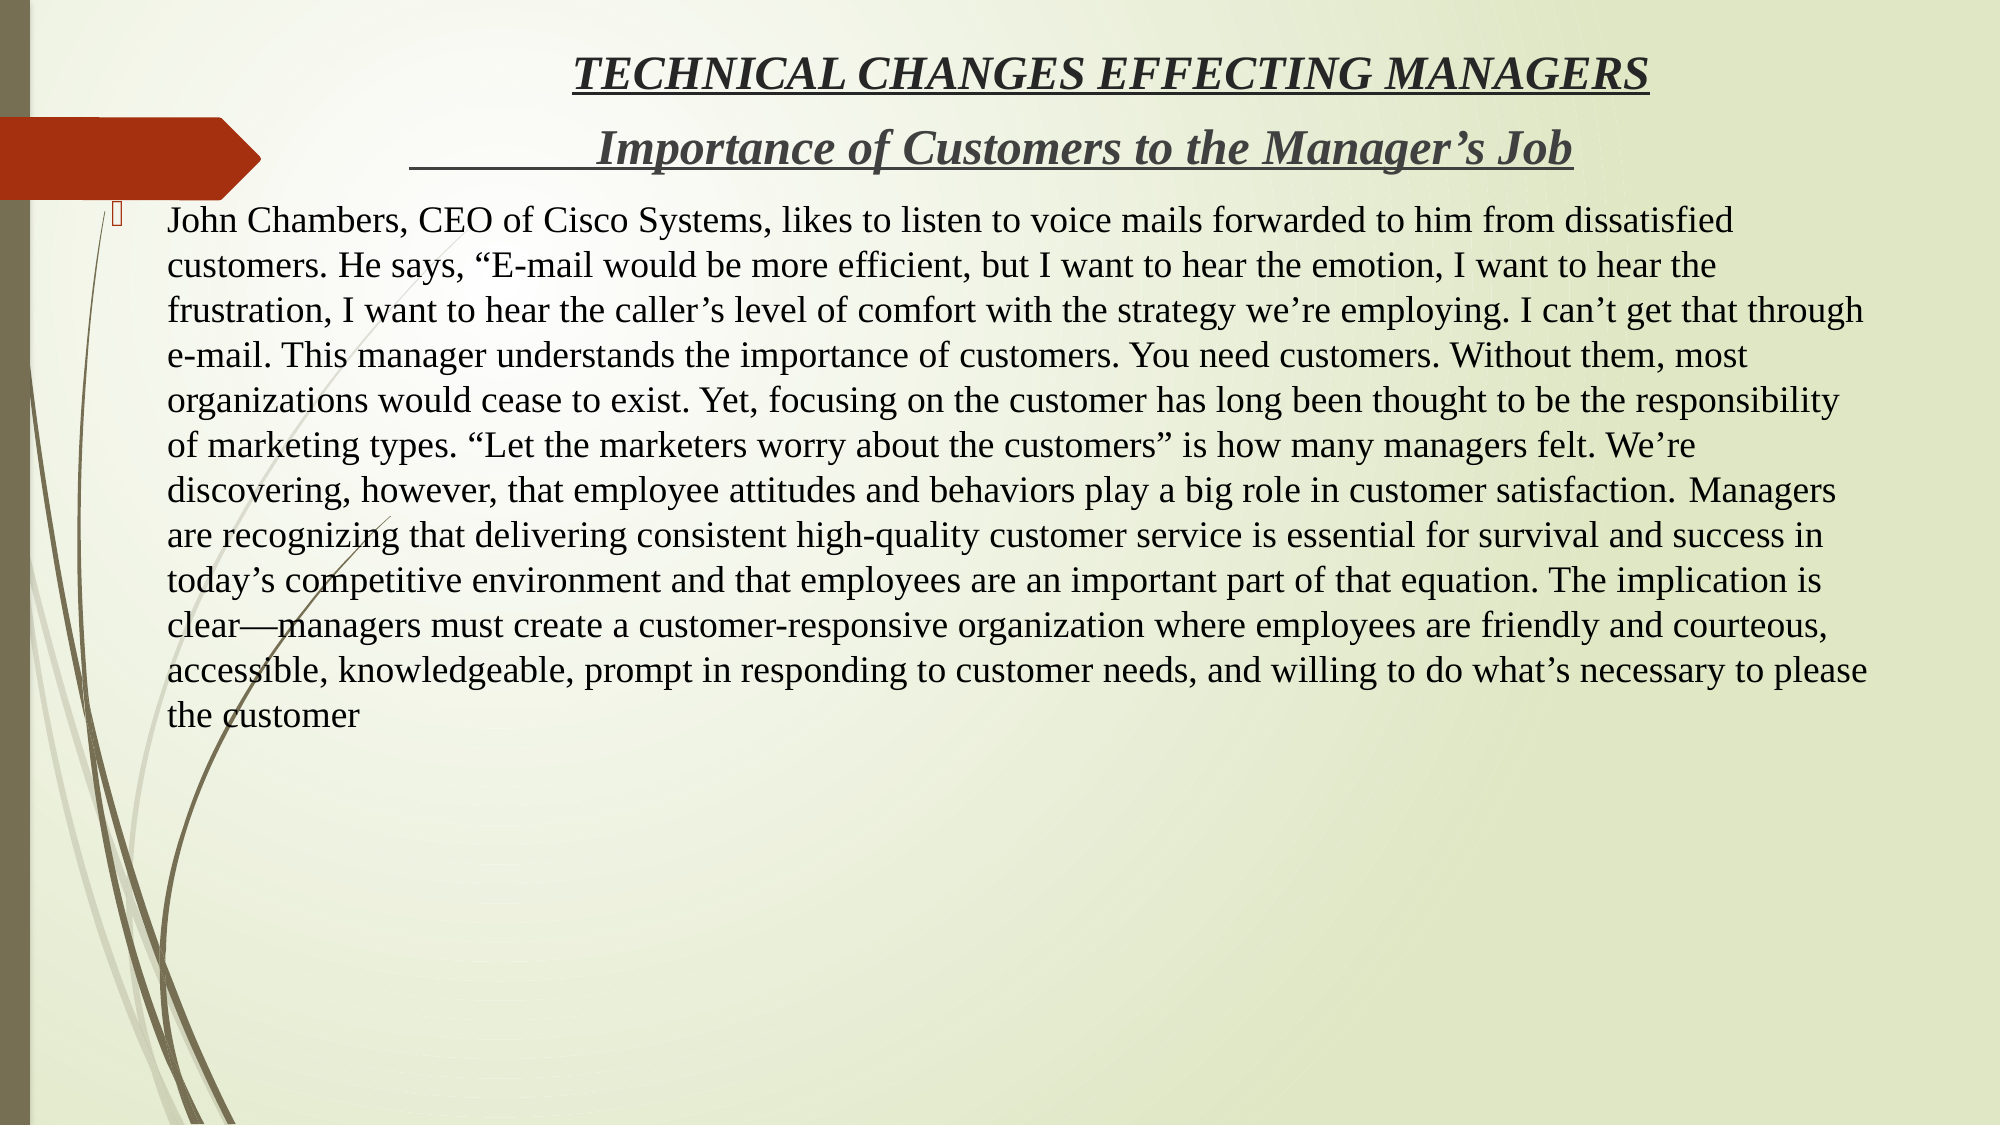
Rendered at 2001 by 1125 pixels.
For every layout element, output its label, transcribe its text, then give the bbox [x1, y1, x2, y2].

list Importance of Customers to the Manager’s Job John Chambers, CEO of Cisco Systems, likes to listen to voice mails forwarded to him from dissatisfied customers. He says, “E-mail would be more efficient, but I want to hear the emotion, I want to hear the frustration, I want to hear the caller’s level of comfort with the strategy we’re employing. I can’t get that through e-mail. This manager understands the importance of customers. You need customers. Without them, most organizations would cease to exist. Yet, focusing on the customer has long been thought to be the responsibility of marketing types. “Let the marketers worry about the customers” is how many managers felt. We’re discovering, however, that employee attitudes and behaviors play a big role in customer satisfaction. Managers are recognizing that delivering consistent high-quality customer service is essential for survival and success in today’s competitive environment and that employees are an important part of that equation. The implication is clear—managers must create a customer-responsive organization where employees are friendly and courteous, accessible, knowledgeable, prompt in responding to customer needs, and willing to do what’s necessary to please the customer [95, 106, 1888, 1125]
title TECHNICAL CHANGES EFFECTING MANAGERS [380, 34, 1843, 106]
